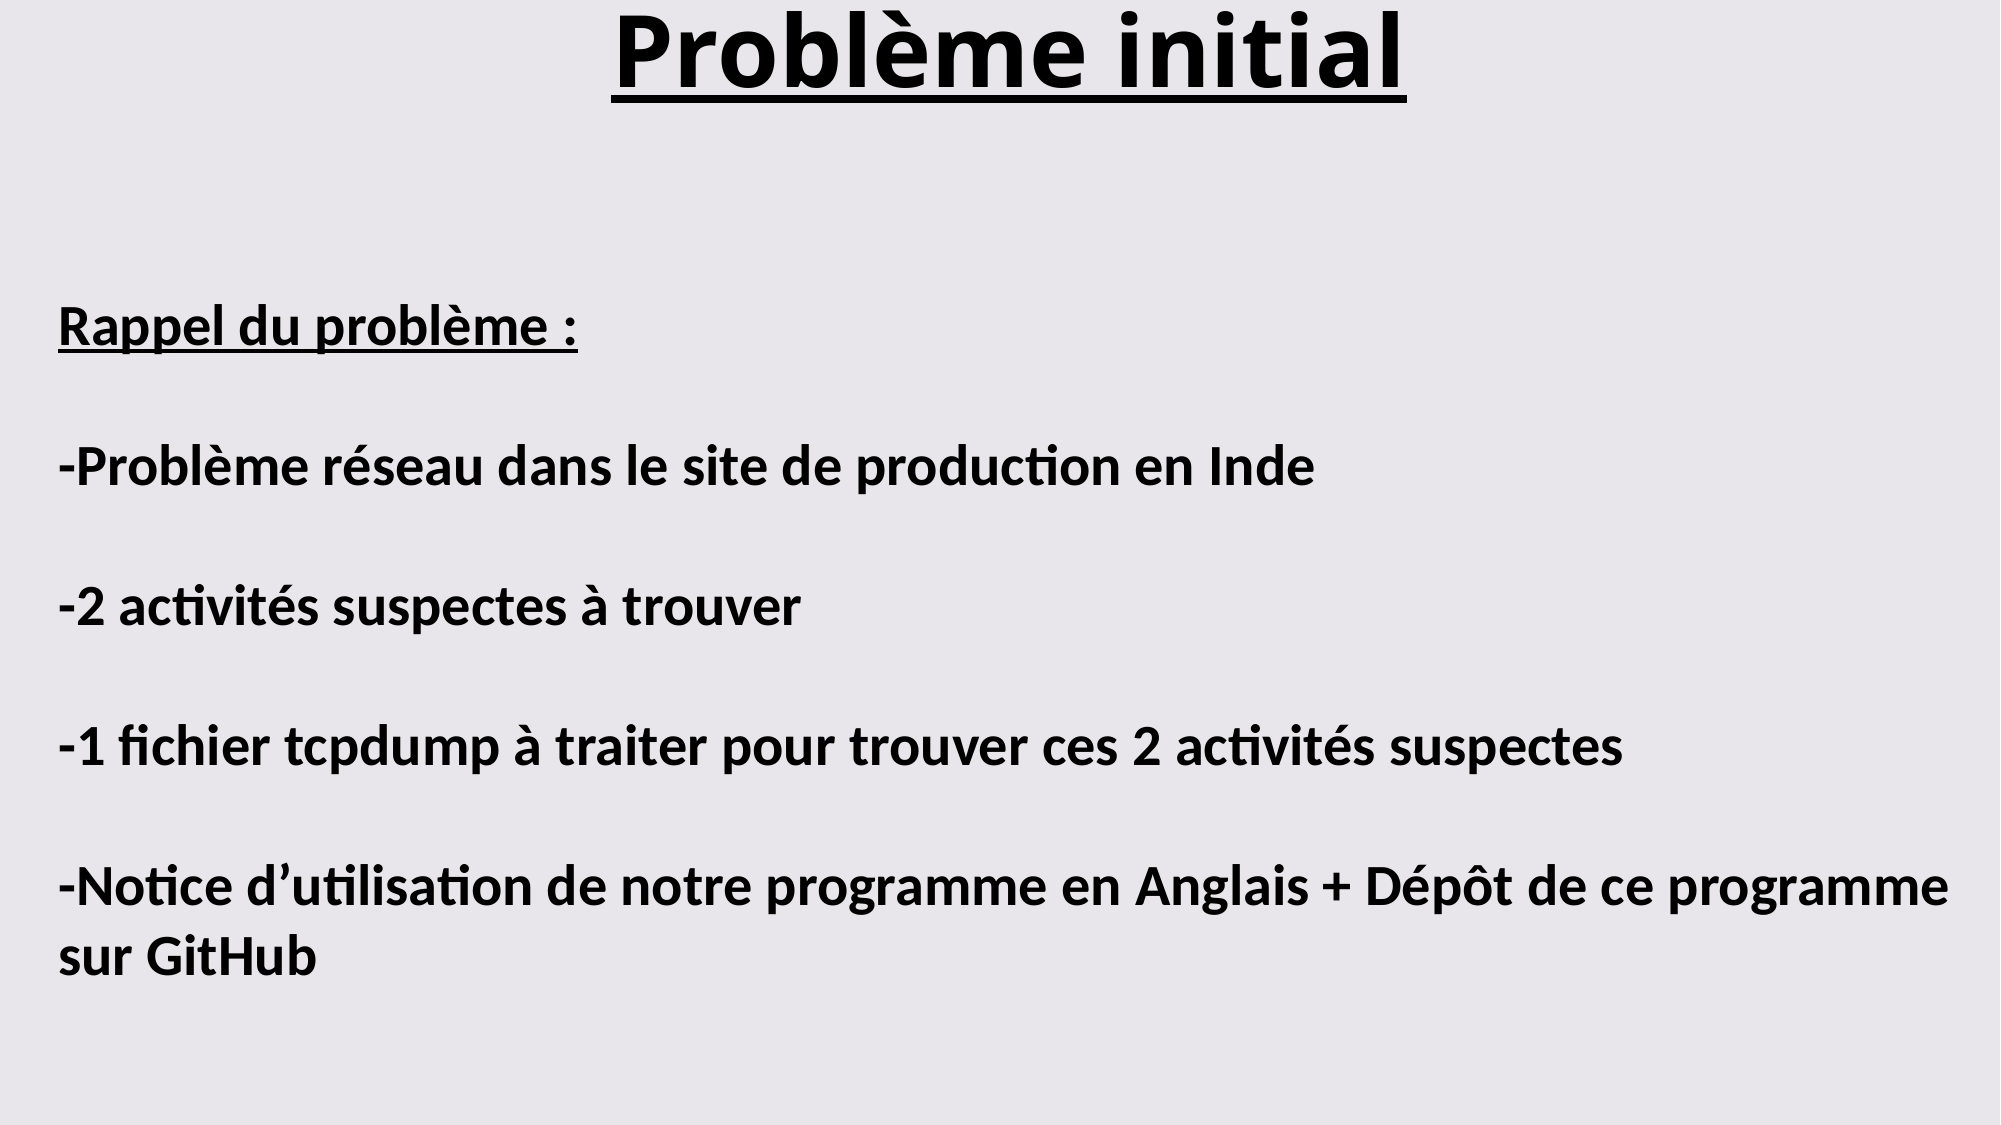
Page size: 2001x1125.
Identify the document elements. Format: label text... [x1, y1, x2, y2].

text_box Problème initial [259, 0, 1760, 133]
text_box Rappel du problème : -Problème réseau dans le site de production en Inde -2 activités suspectes à trouver -1 fichier tcpdump à traiter pour trouver ces 2 activités suspectes -Notice d’utilisation de notre programme en Anglais + Dépôt de ce programme sur GitHub [43, 279, 2000, 995]
